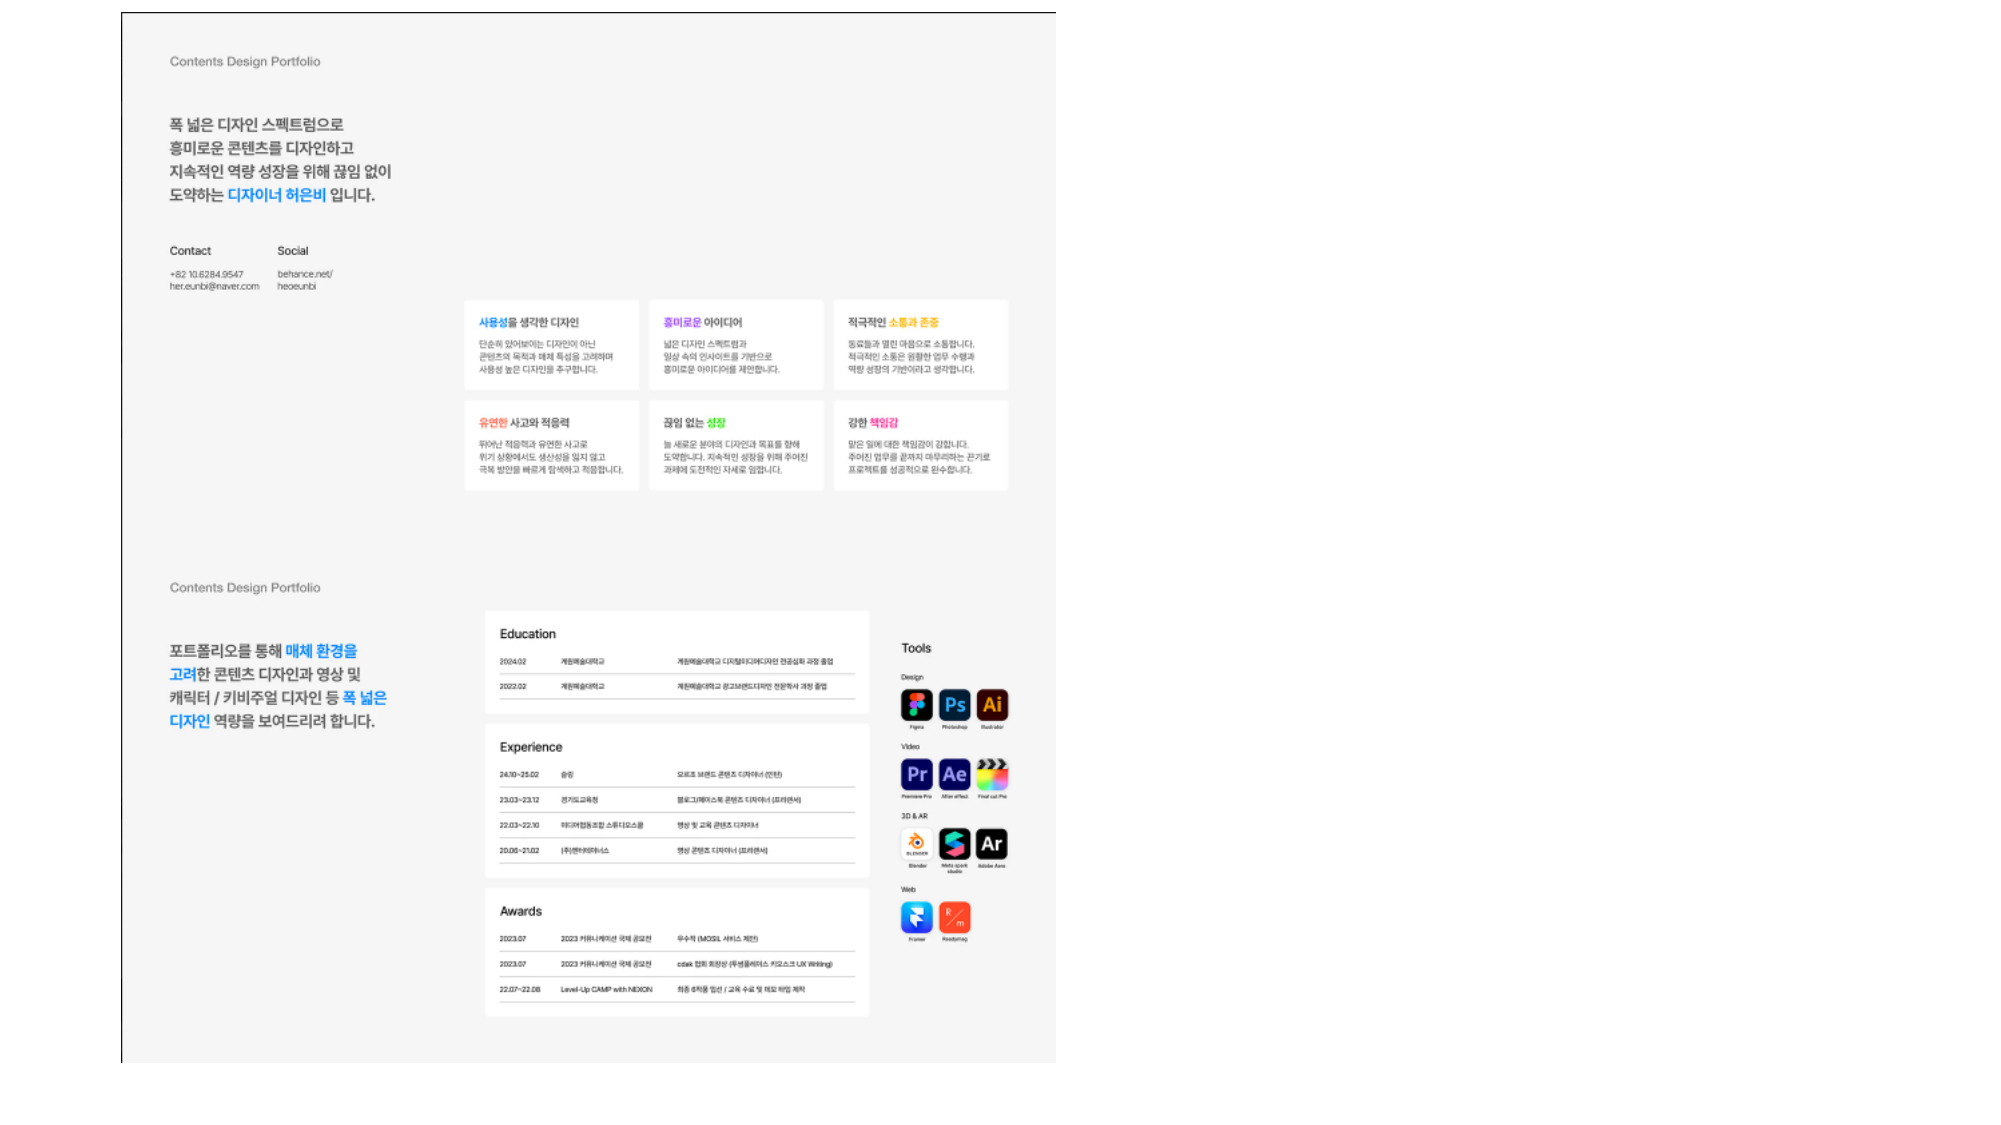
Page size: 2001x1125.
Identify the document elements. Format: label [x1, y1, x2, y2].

picture [121, 12, 1056, 1063]
